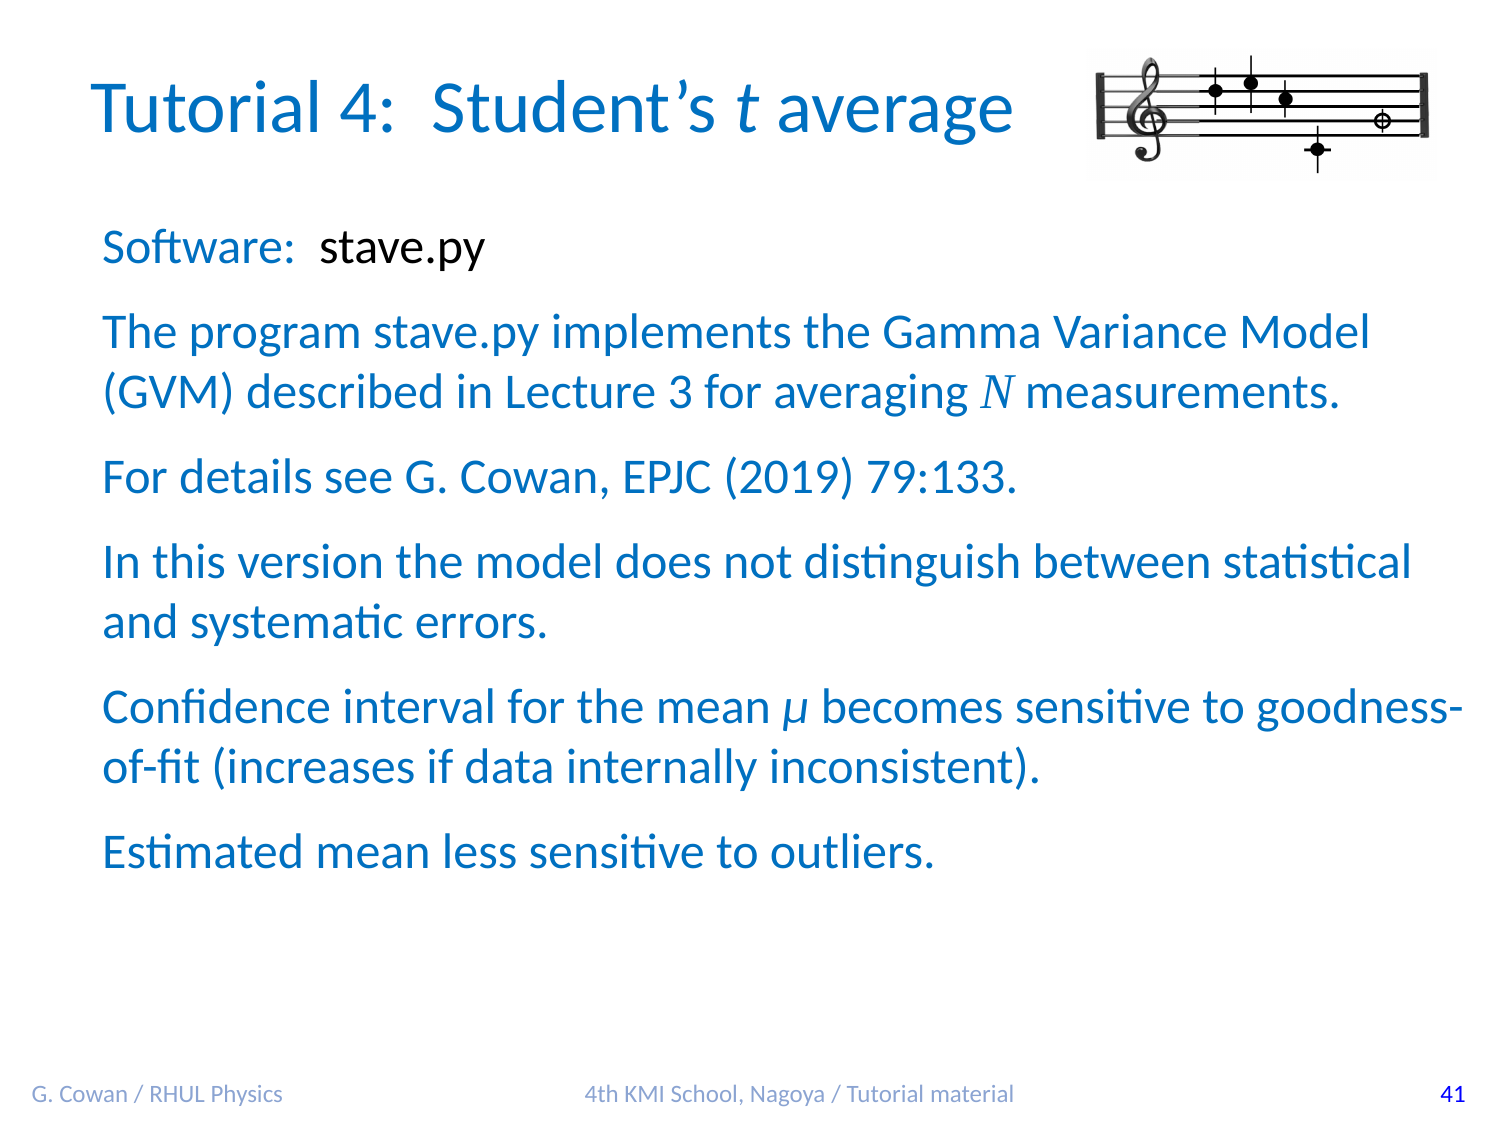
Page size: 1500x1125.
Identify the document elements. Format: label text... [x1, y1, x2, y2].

text_box Software: stave.py The program stave.py implements the Gamma Variance Model (GVM) described in Lecture 3 for averaging N measurements. For details see G. Cowan, EPJC (2019) 79:133. In this version the model does not distinguish between statistical and systematic errors. Confidence interval for the mean μ becomes sensitive to goodness-of-fit (increases if data internally inconsistent). Estimated mean less sensitive to outliers. [87, 206, 1484, 886]
text_box Tutorial 4: Student’s t average [76, 49, 1030, 155]
picture [1086, 47, 1437, 181]
footer 4th KMI School, Nagoya / Tutorial material [338, 1062, 1262, 1123]
slide_number G. Cowan / RHUL Physics [16, 1062, 338, 1123]
slide_number 41 [1262, 1062, 1481, 1123]
